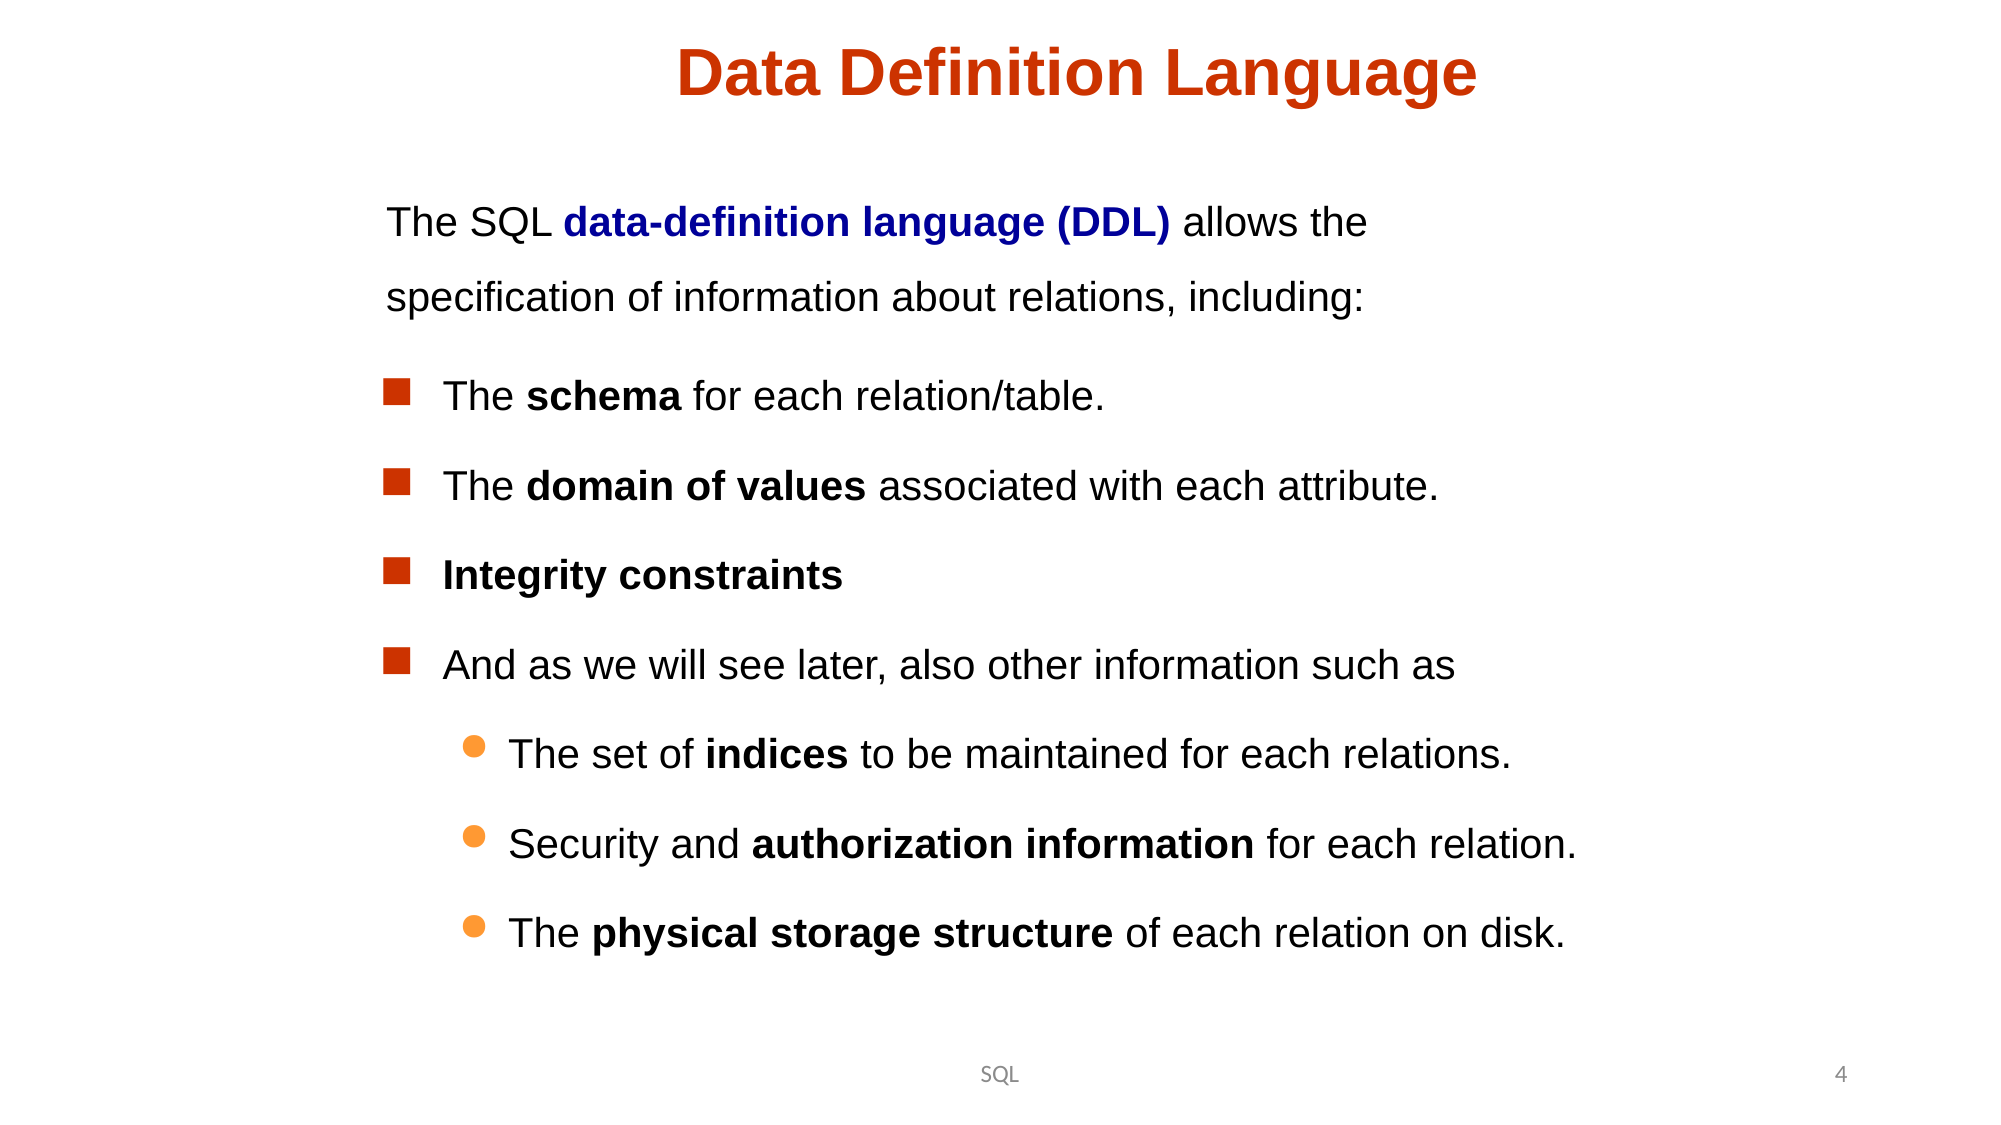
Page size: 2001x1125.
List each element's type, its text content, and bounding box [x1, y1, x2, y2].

text_box Data Definition Language [194, 16, 1962, 117]
footer SQL [662, 1042, 1338, 1103]
text_box The schema for each relation/table. The domain of values associated with each attribute. Integrity constraints And as we will see later, also other information such as The set of indices to be maintained for each relations. Security and authorization information for each relation. The physical storage structure of each relation on disk. [371, 336, 1715, 991]
slide_number 4 [1412, 1042, 1863, 1103]
text_box The SQL data-definition language (DDL) allows the specification of information about relations, including: [371, 162, 1559, 328]
